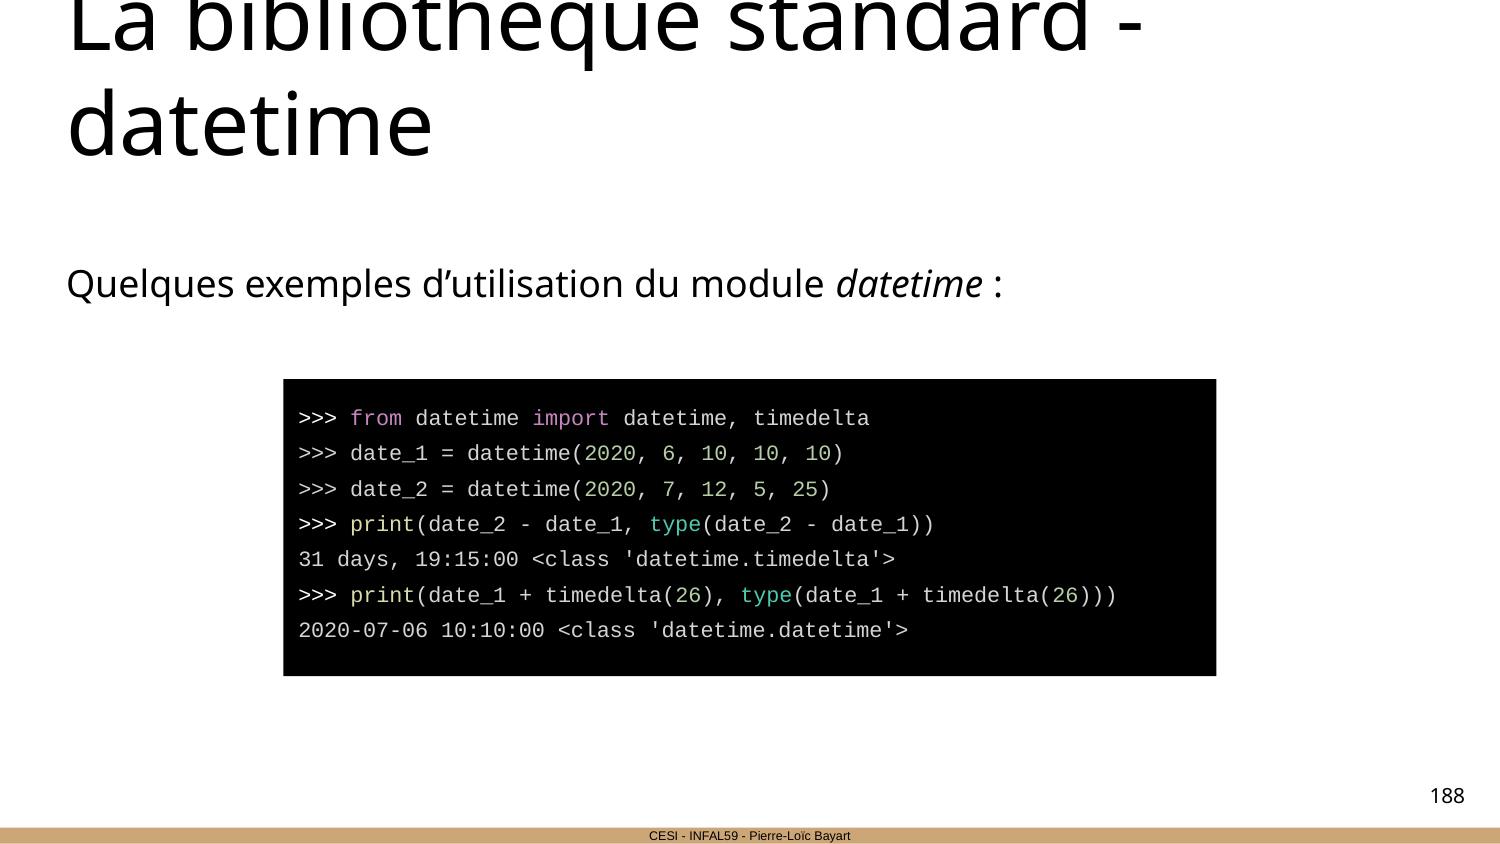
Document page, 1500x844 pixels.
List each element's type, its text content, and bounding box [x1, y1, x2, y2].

list Quelques exemples d’utilisation du module datetime : [51, 238, 1449, 809]
title La bibliothèque standard - datetime [51, 51, 1449, 189]
slide_number ‹#› [1389, 764, 1480, 830]
text_box >>> from datetime import datetime, timedelta >>> date_1 = datetime(2020, 6, 10, 10, 10) >>> date_2 = datetime(2020, 7, 12, 5, 25) >>> print(date_2 - date_1, type(date_2 - date_1)) 31 days, 19:15:00 <class 'datetime.timedelta'> >>> print(date_1 + timedelta(26), type(date_1 + timedelta(26))) 2020-07-06 10:10:00 <class 'datetime.datetime'> [283, 379, 1217, 677]
